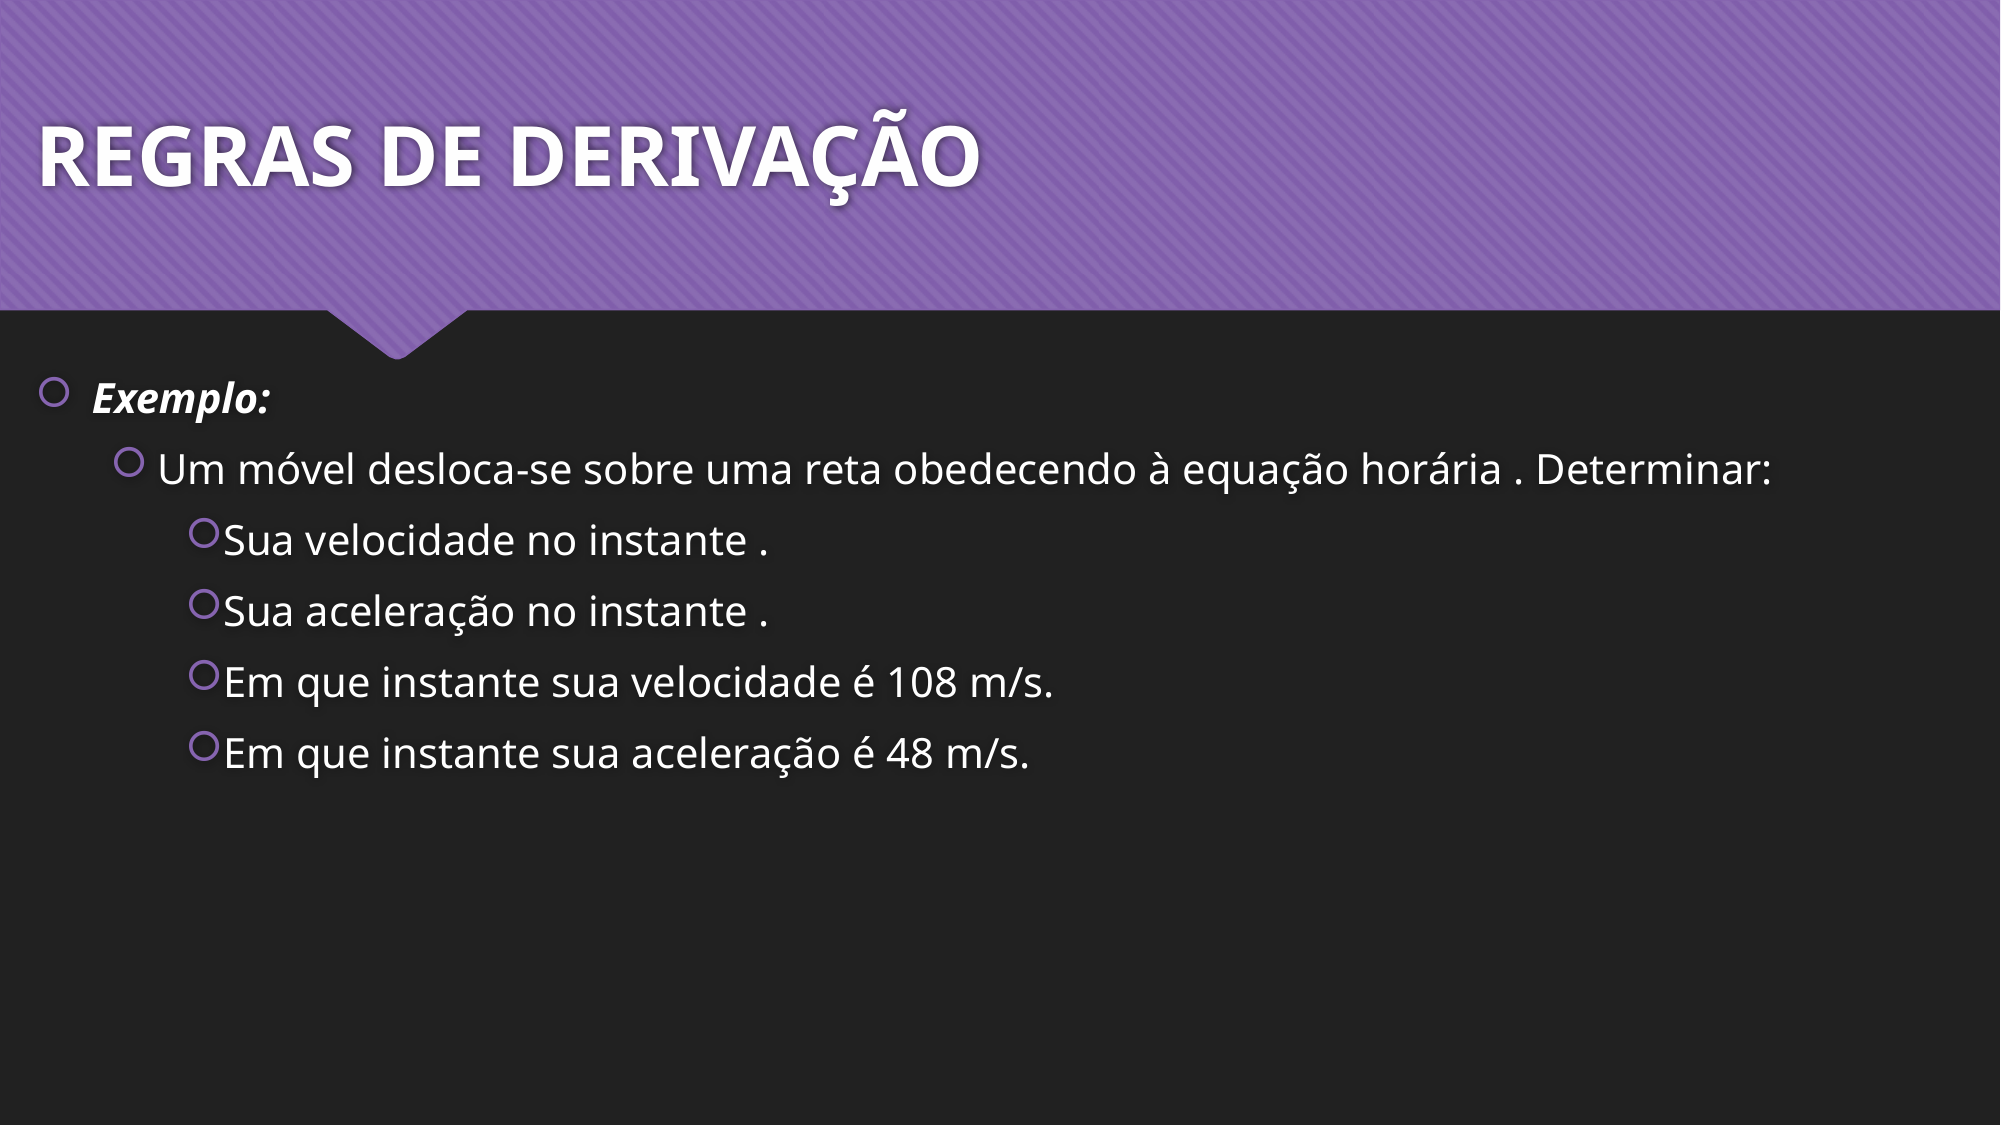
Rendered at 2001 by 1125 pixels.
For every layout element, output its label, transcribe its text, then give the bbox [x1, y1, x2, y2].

title REGRAS DE DERIVAÇÃO [20, 73, 1982, 233]
